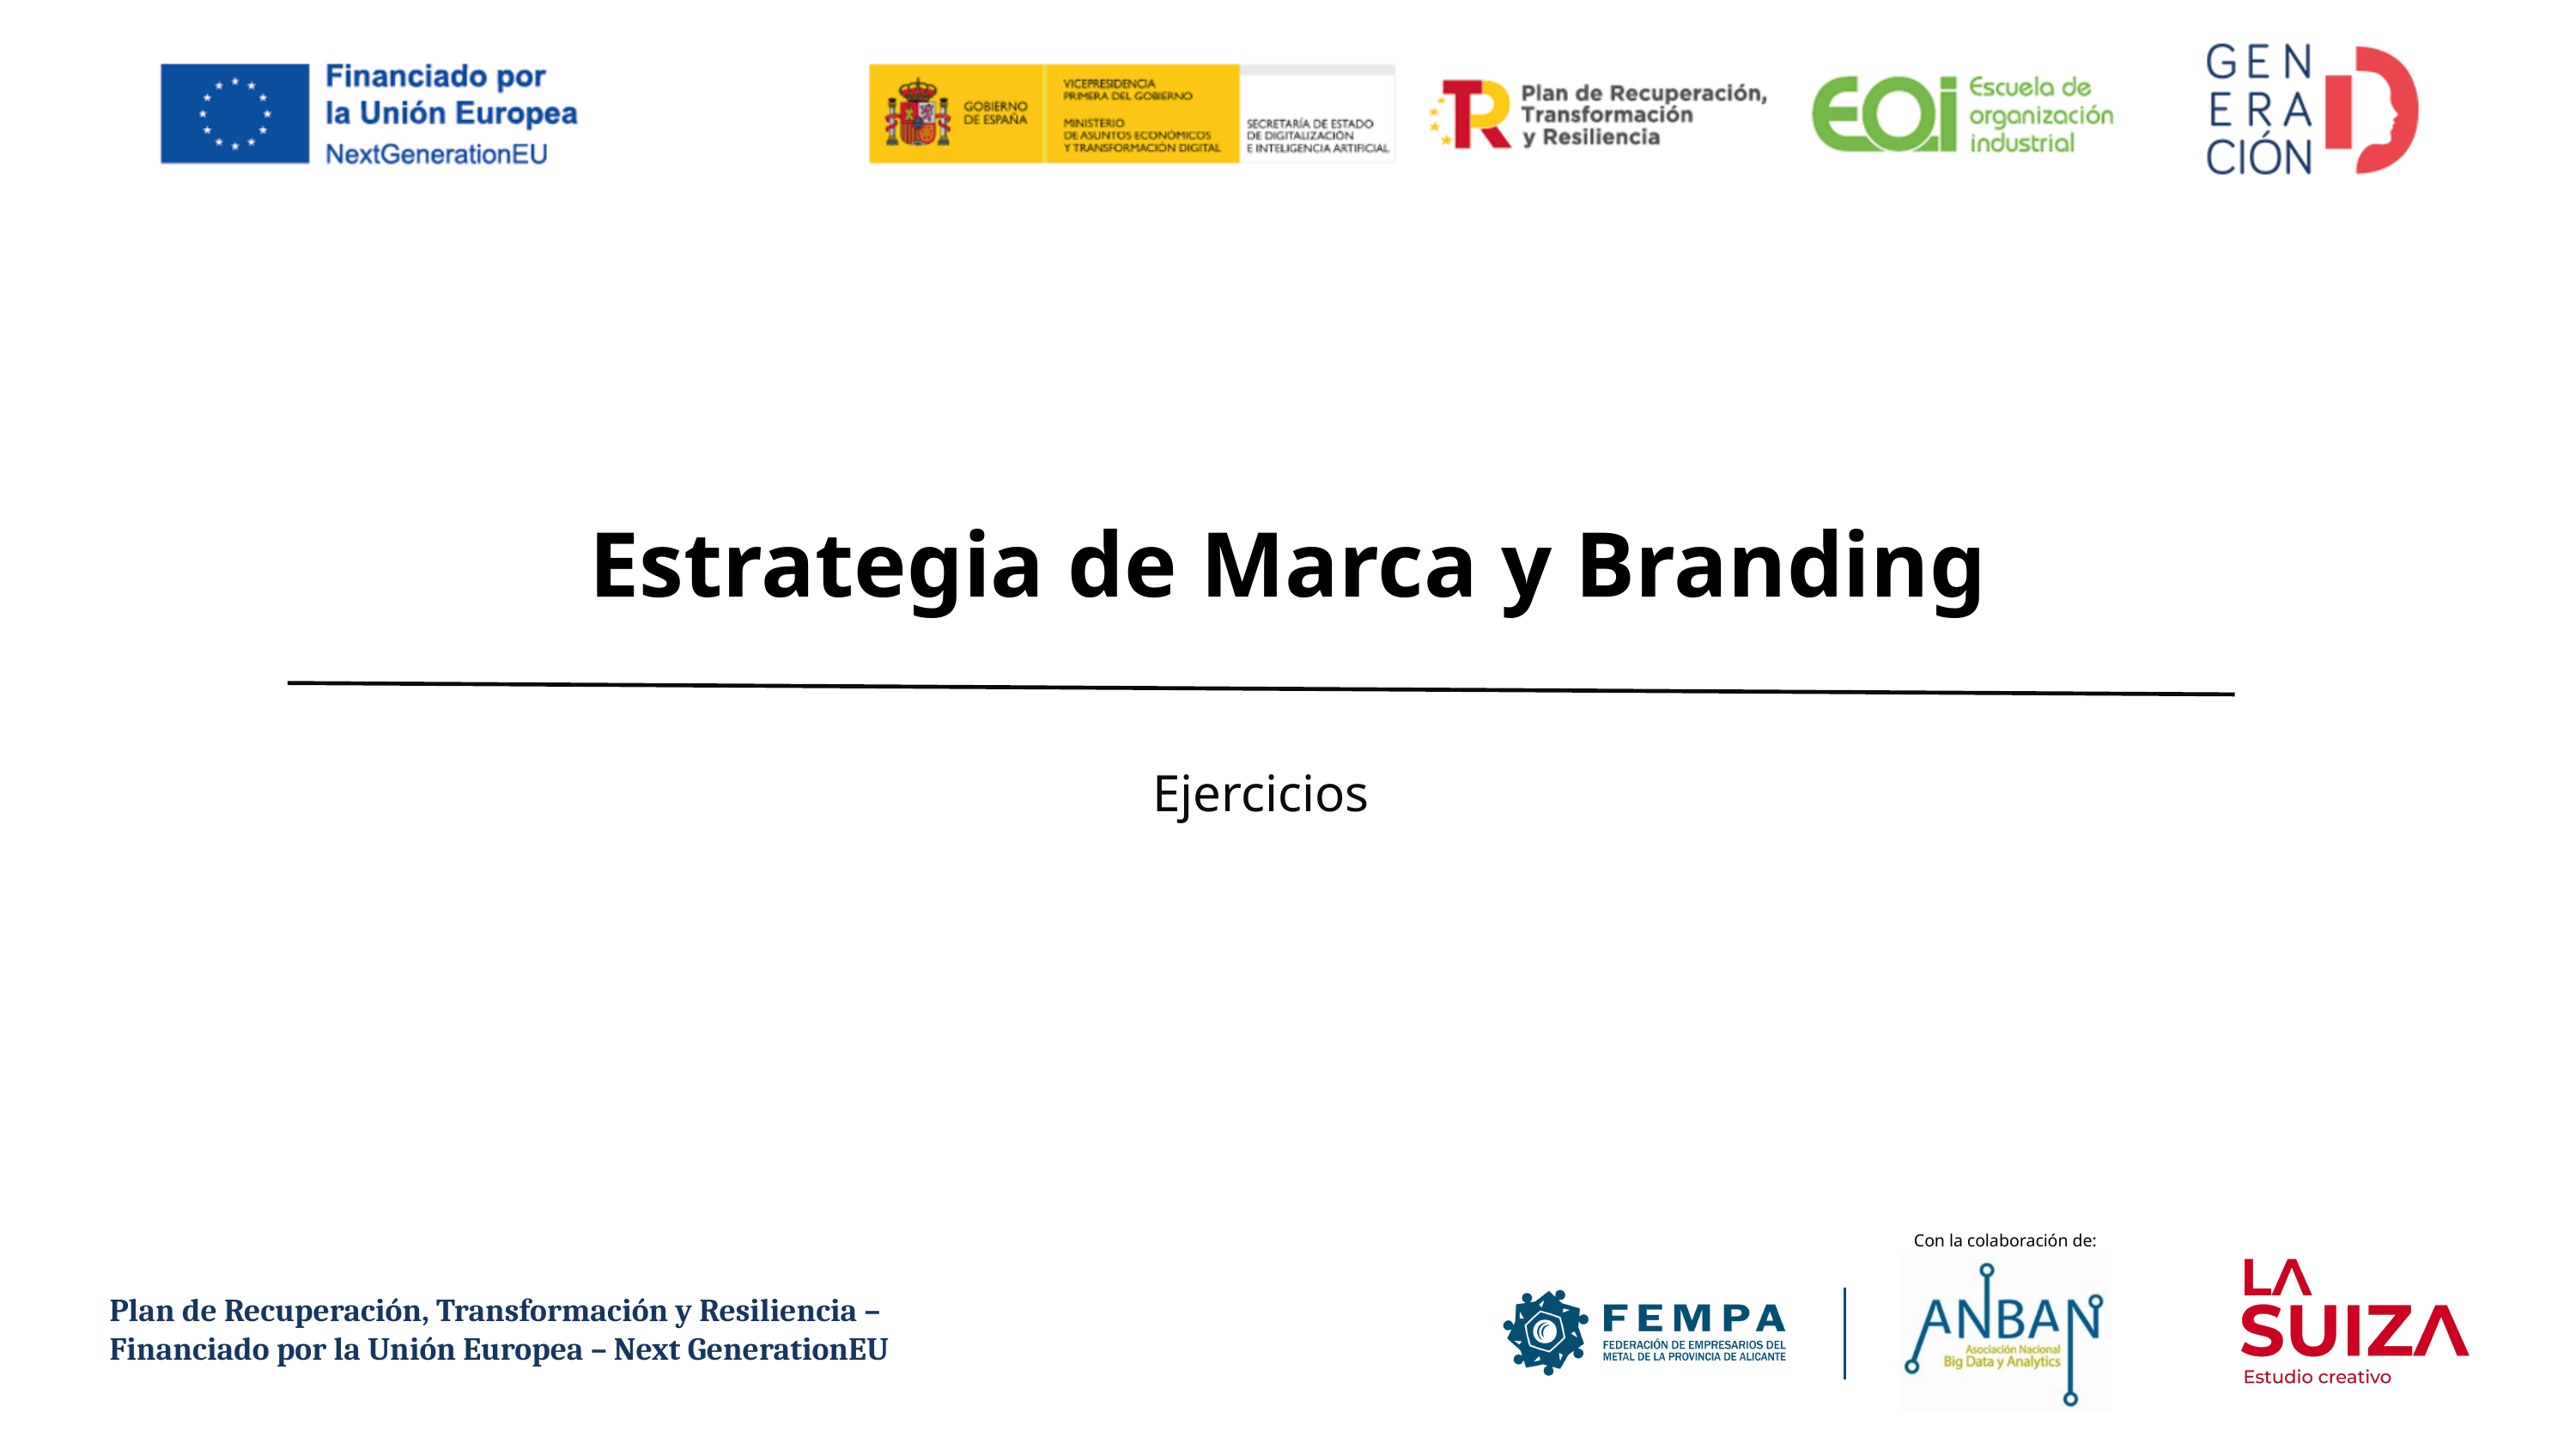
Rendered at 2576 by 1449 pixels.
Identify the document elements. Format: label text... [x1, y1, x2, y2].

text_box Ejercicios [725, 748, 1798, 834]
text_box Con la colaboración de: [1867, 1222, 2144, 1251]
text_box Plan de Recuperación, Transformación y Resiliencia – Financiado por la Unión Europea – Next GenerationEU [96, 1282, 1028, 1374]
text_box Estrategia de Marca y Branding [226, 494, 2350, 628]
picture [144, 15, 2432, 199]
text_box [287, 682, 2235, 695]
picture [2202, 1210, 2504, 1424]
picture [1498, 1287, 1790, 1379]
picture [1899, 1254, 2112, 1413]
